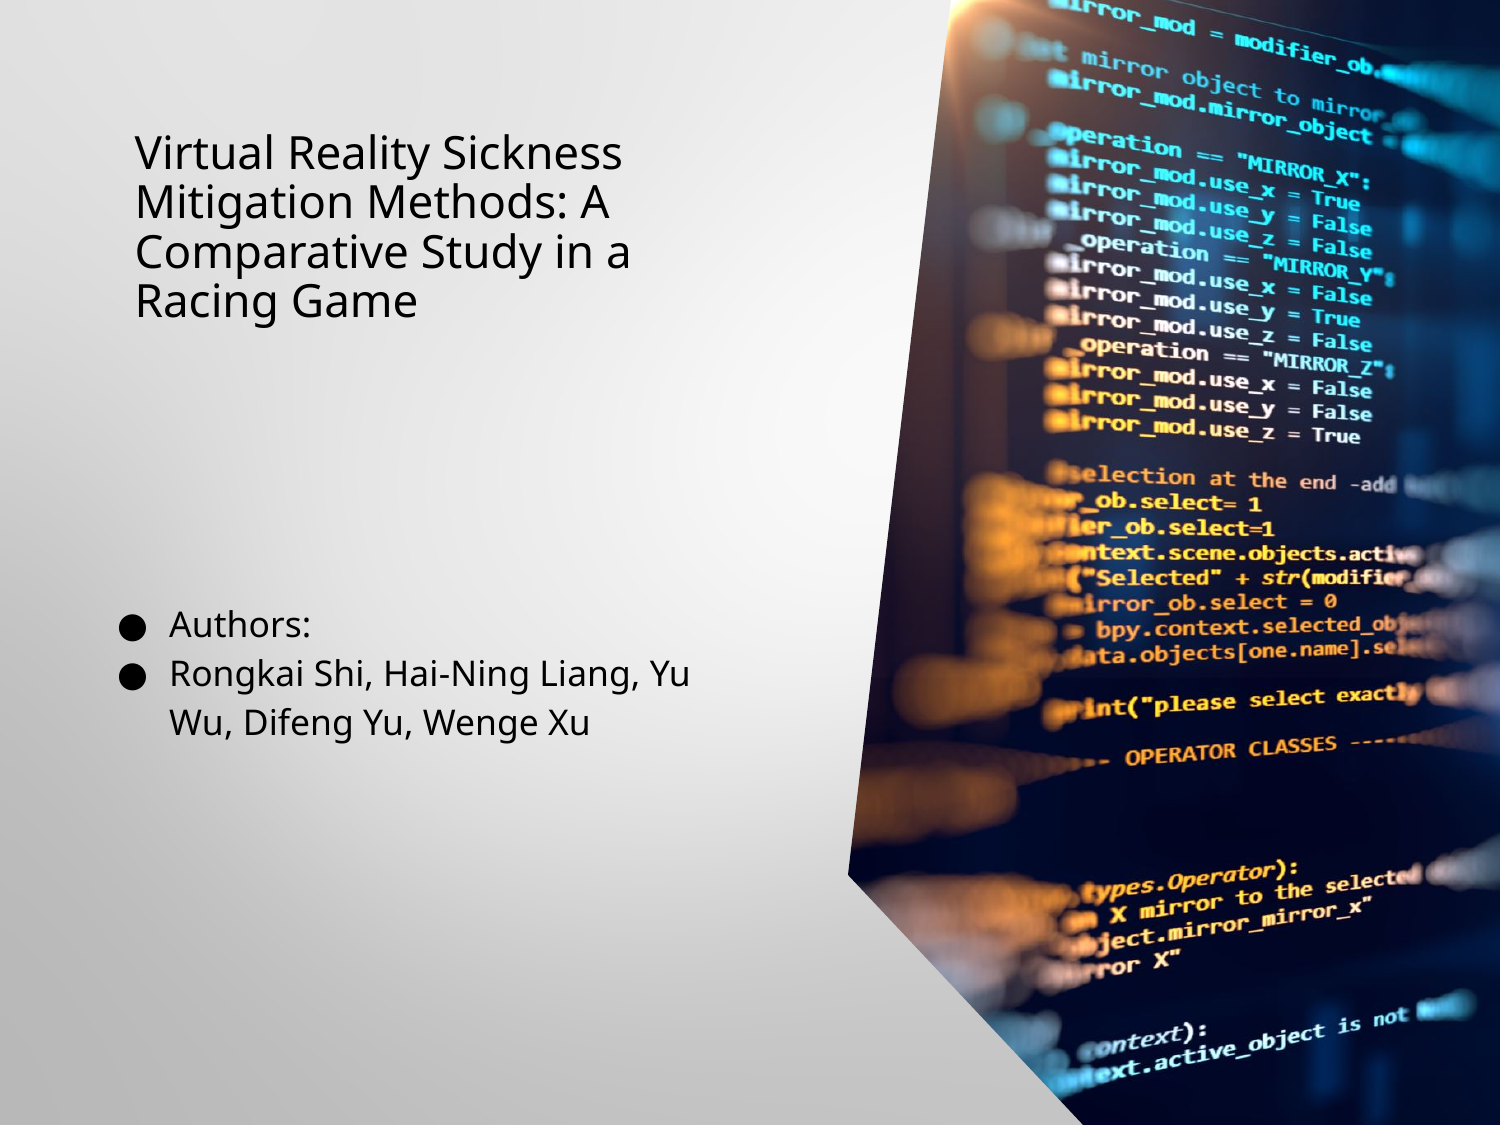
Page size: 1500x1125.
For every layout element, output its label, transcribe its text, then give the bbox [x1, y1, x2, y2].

list Authors: Rongkai Shi, Hai-Ning Liang, Yu Wu, Difeng Yu, Wenge Xu [79, 437, 727, 950]
picture [847, 0, 1500, 1125]
title Virtual Reality Sickness Mitigation Methods: A Comparative Study in a Racing Game [119, 112, 767, 400]
picture [1384, 69, 1401, 78]
